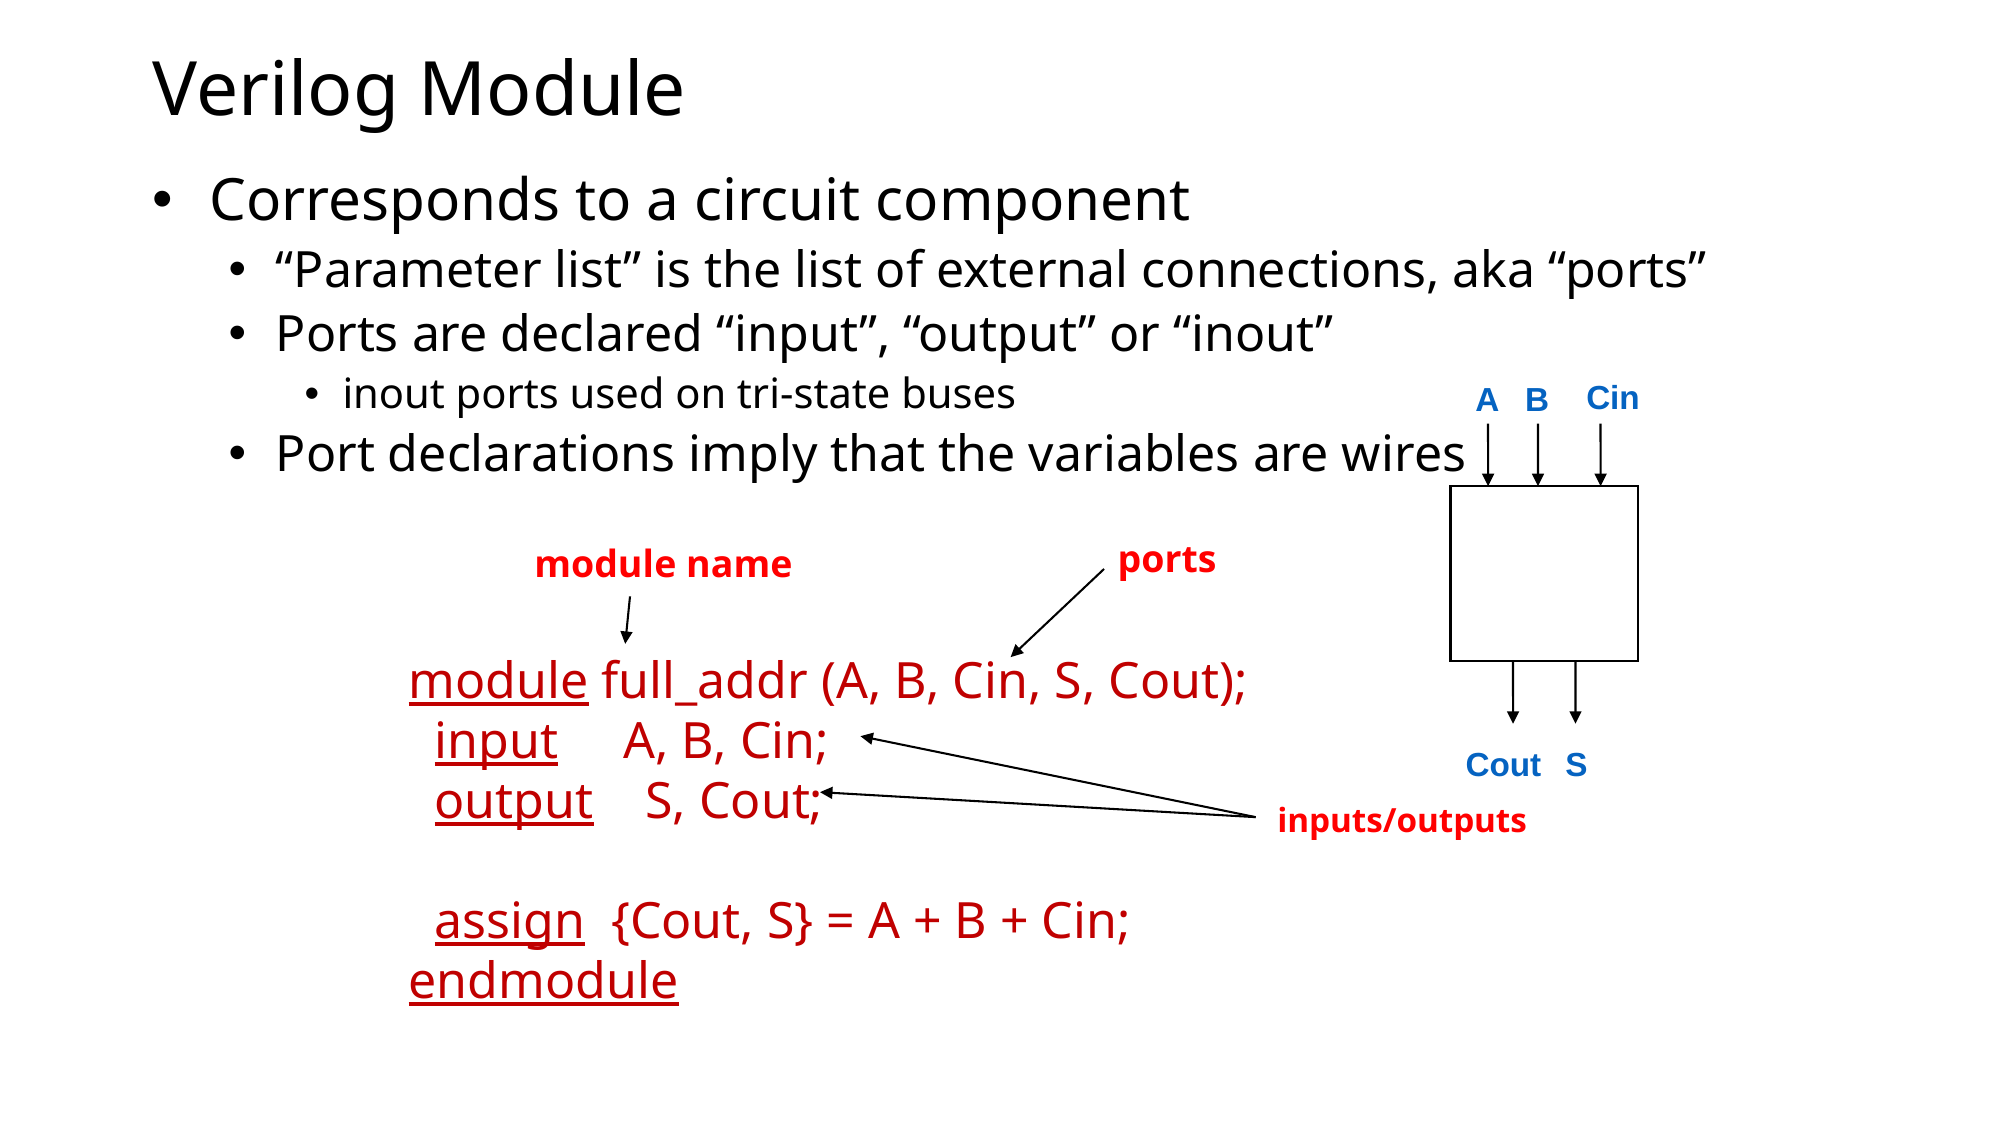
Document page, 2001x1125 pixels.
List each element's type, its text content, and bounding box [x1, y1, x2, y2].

text_box [1010, 568, 1105, 658]
text_box S [1556, 736, 1603, 791]
text_box [1506, 661, 1520, 724]
text_box [1531, 426, 1545, 487]
text_box [1594, 424, 1607, 487]
text_box [820, 786, 1256, 818]
text_box module name [531, 547, 787, 602]
text_box Cin [1571, 368, 1655, 424]
text_box inputs/outputs [1274, 801, 1515, 855]
text_box [620, 602, 633, 644]
text_box [1450, 486, 1638, 662]
text_box Cout [1450, 736, 1556, 791]
text_box [860, 732, 1251, 816]
text_box [1481, 426, 1495, 487]
text_box [1569, 661, 1582, 724]
text_box B [1510, 371, 1565, 426]
list Corresponds to a circuit component “Parameter list” is the list of external connections, aka “ports” Ports are declared “input”, “output” or “inout” inout ports used on tri-state buses Port declarations imply that the variables are wires [137, 163, 1863, 514]
text_box module full_addr (A, B, Cin, S, Cout); input A, B, Cin; output S, Cout; assign {Cout, S} = A + B + Cin; endmodule [405, 643, 1405, 1074]
title Verilog Module [137, 38, 1863, 145]
text_box ports [1114, 542, 1255, 597]
text_box A [1460, 371, 1510, 426]
